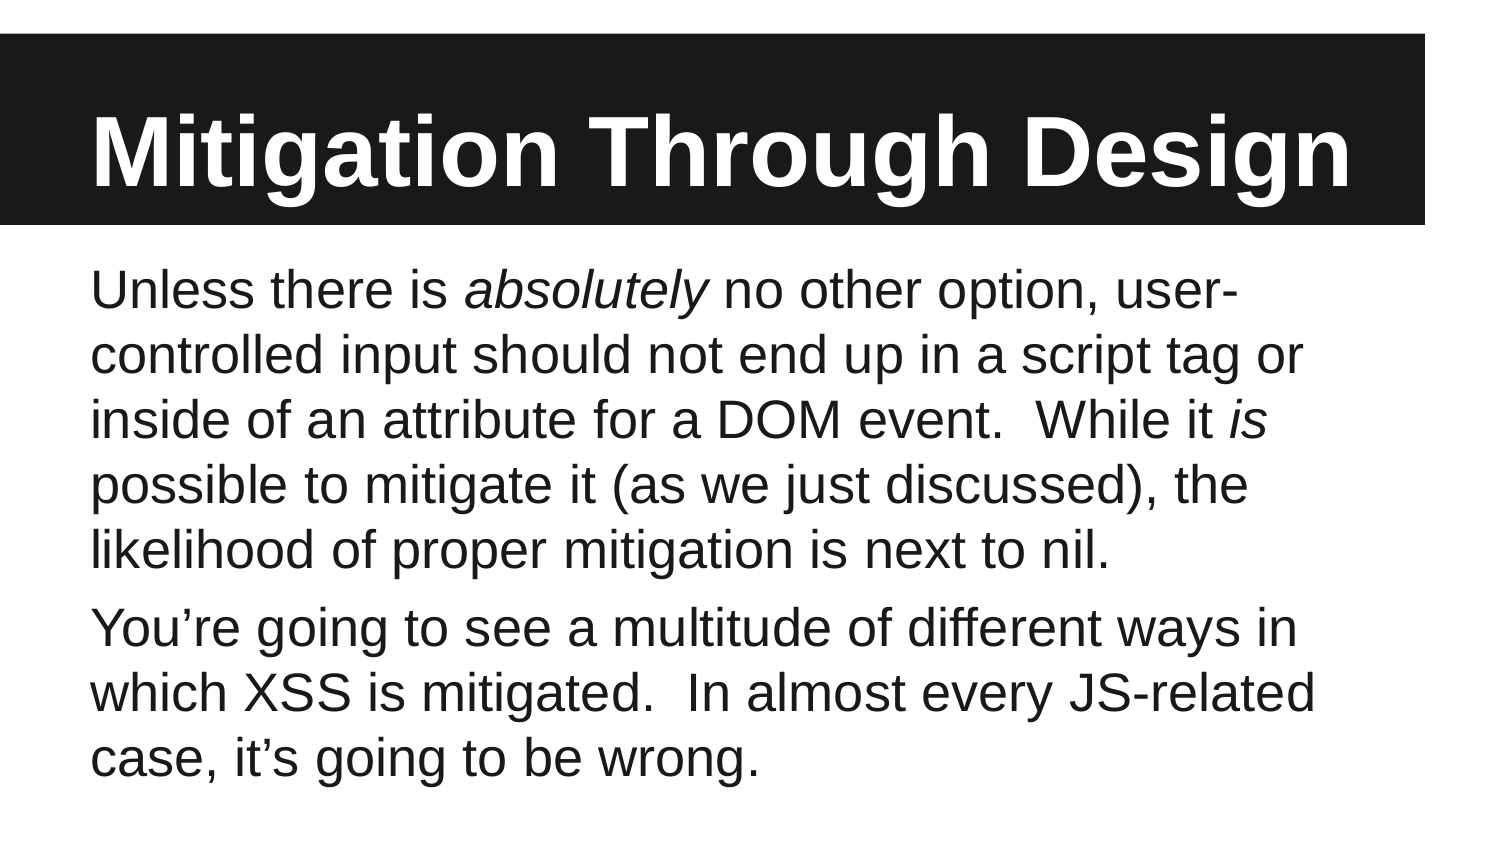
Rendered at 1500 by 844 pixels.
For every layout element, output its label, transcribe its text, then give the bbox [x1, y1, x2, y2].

title Mitigation Through Design [75, 33, 1425, 221]
list Unless there is absolutely no other option, user-controlled input should not end up in a script tag or inside of an attribute for a DOM event. While it is possible to mitigate it (as we just discussed), the likelihood of proper mitigation is next to nil. You’re going to see a multitude of different ways in which XSS is mitigated. In almost every JS-related case, it’s going to be wrong. [75, 239, 1425, 808]
